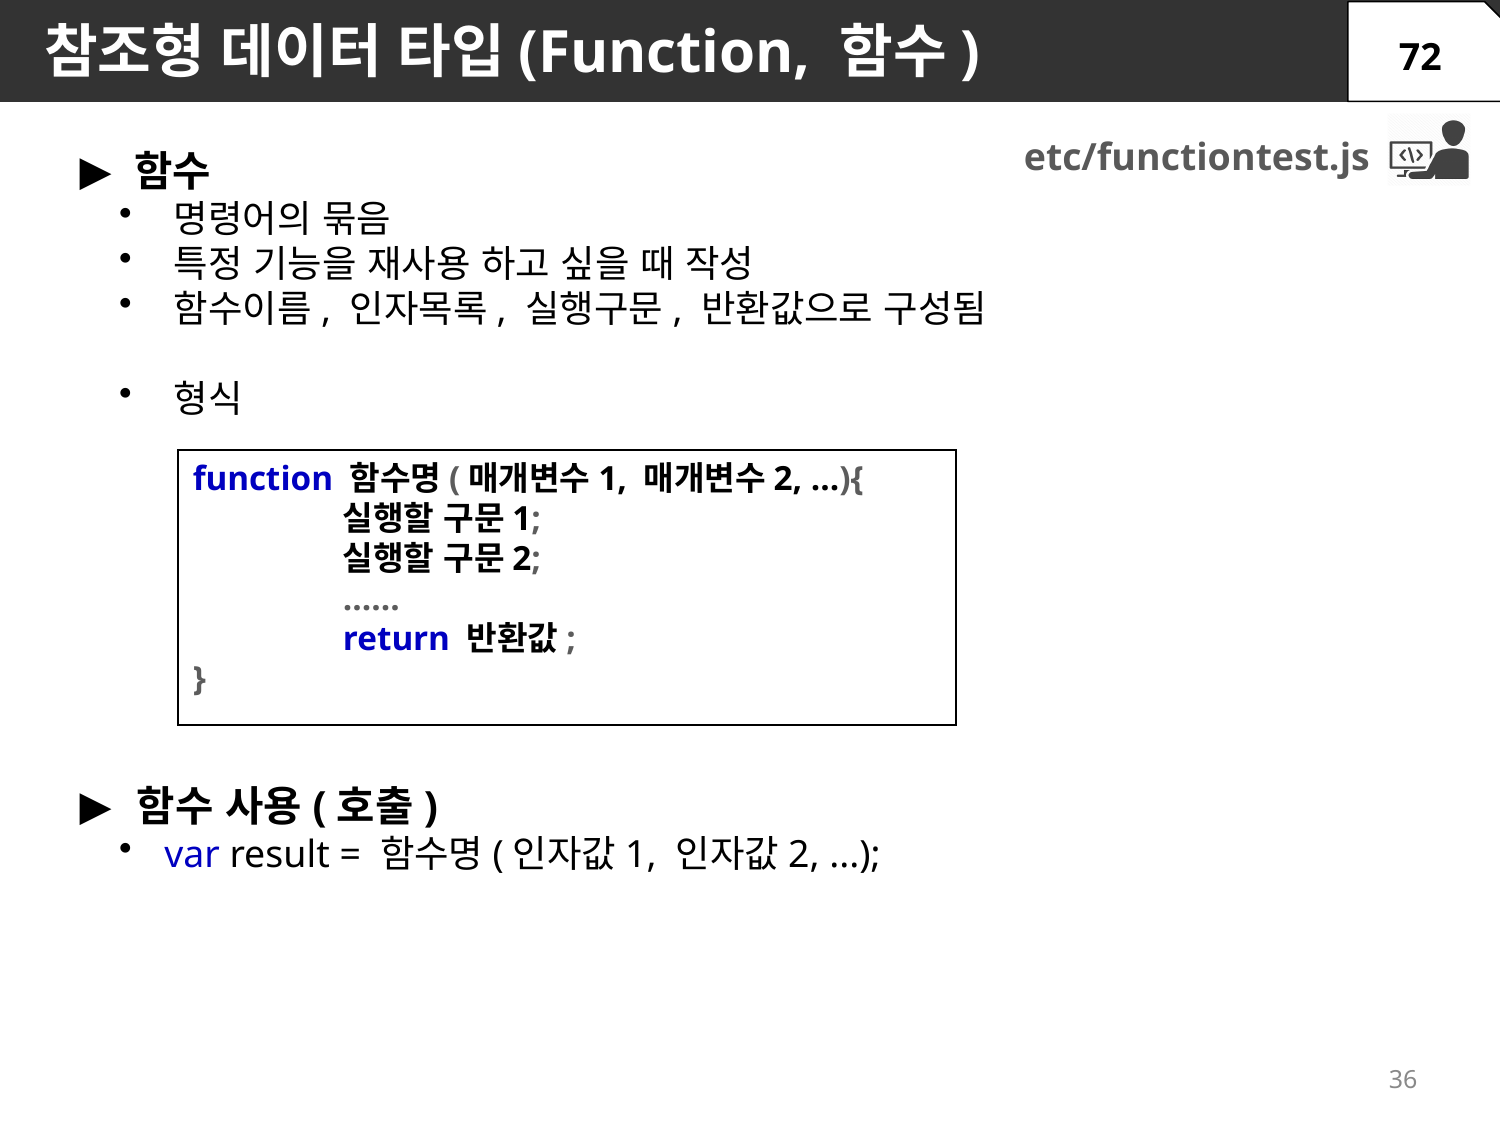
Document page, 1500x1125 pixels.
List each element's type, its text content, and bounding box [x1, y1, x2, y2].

text_box etc/functiontest.js [997, 125, 1382, 186]
text_box function 함수명(매개변수1, 매개변수2, ...){ 실행할 구문1; 실행할 구문2; ...... return 반환값; } [178, 450, 957, 725]
text_box 함수 명령어의 묶음 특정 기능을 재사용 하고 싶을 때 작성 함수이름, 인자목록, 실행구문, 반환값으로 구성됨 형식 함수 사용(호출) var result = 함수명(인자값1, 인자값2, ...); [64, 137, 1436, 927]
picture [0, 0, 1500, 103]
picture [1387, 113, 1471, 187]
slide_number 36 [1082, 1050, 1433, 1111]
